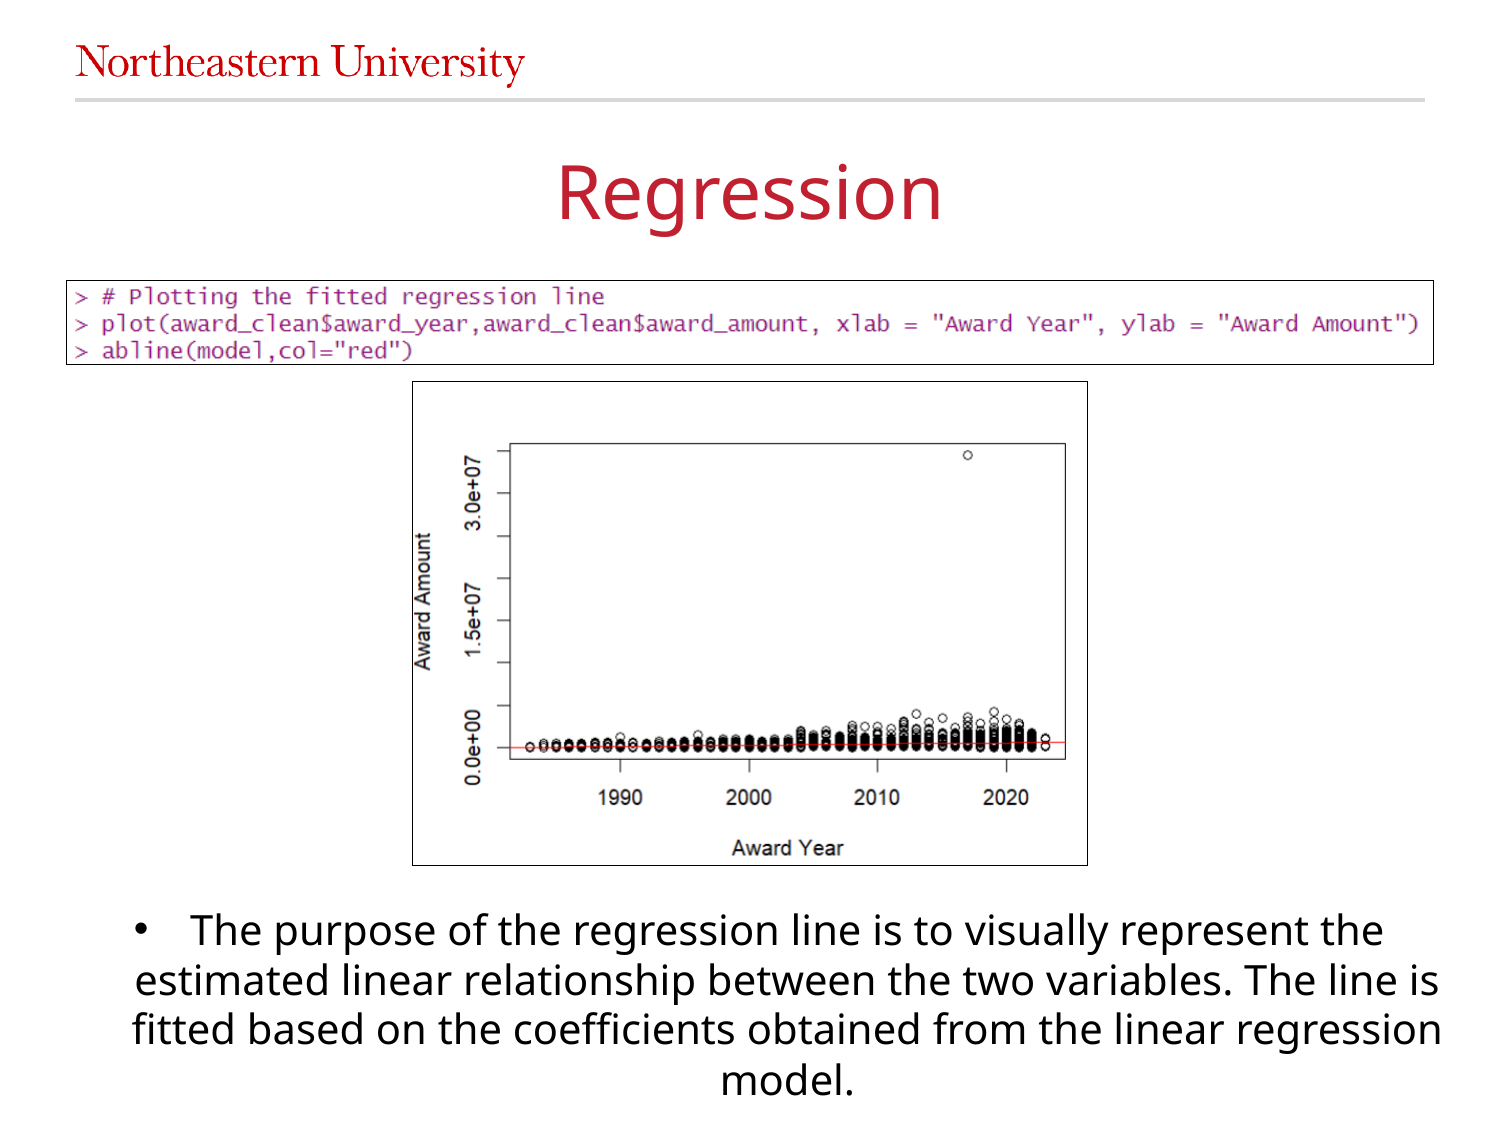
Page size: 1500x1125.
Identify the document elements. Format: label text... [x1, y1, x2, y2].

picture [75, 44, 525, 88]
picture [412, 381, 1088, 866]
list The purpose of the regression line is to visually represent the estimated linear relationship between the two variables. The line is fitted based on the coefficients obtained from the linear regression model. [0, 895, 1500, 1098]
picture [65, 280, 1434, 365]
title Regression [75, 137, 1425, 263]
